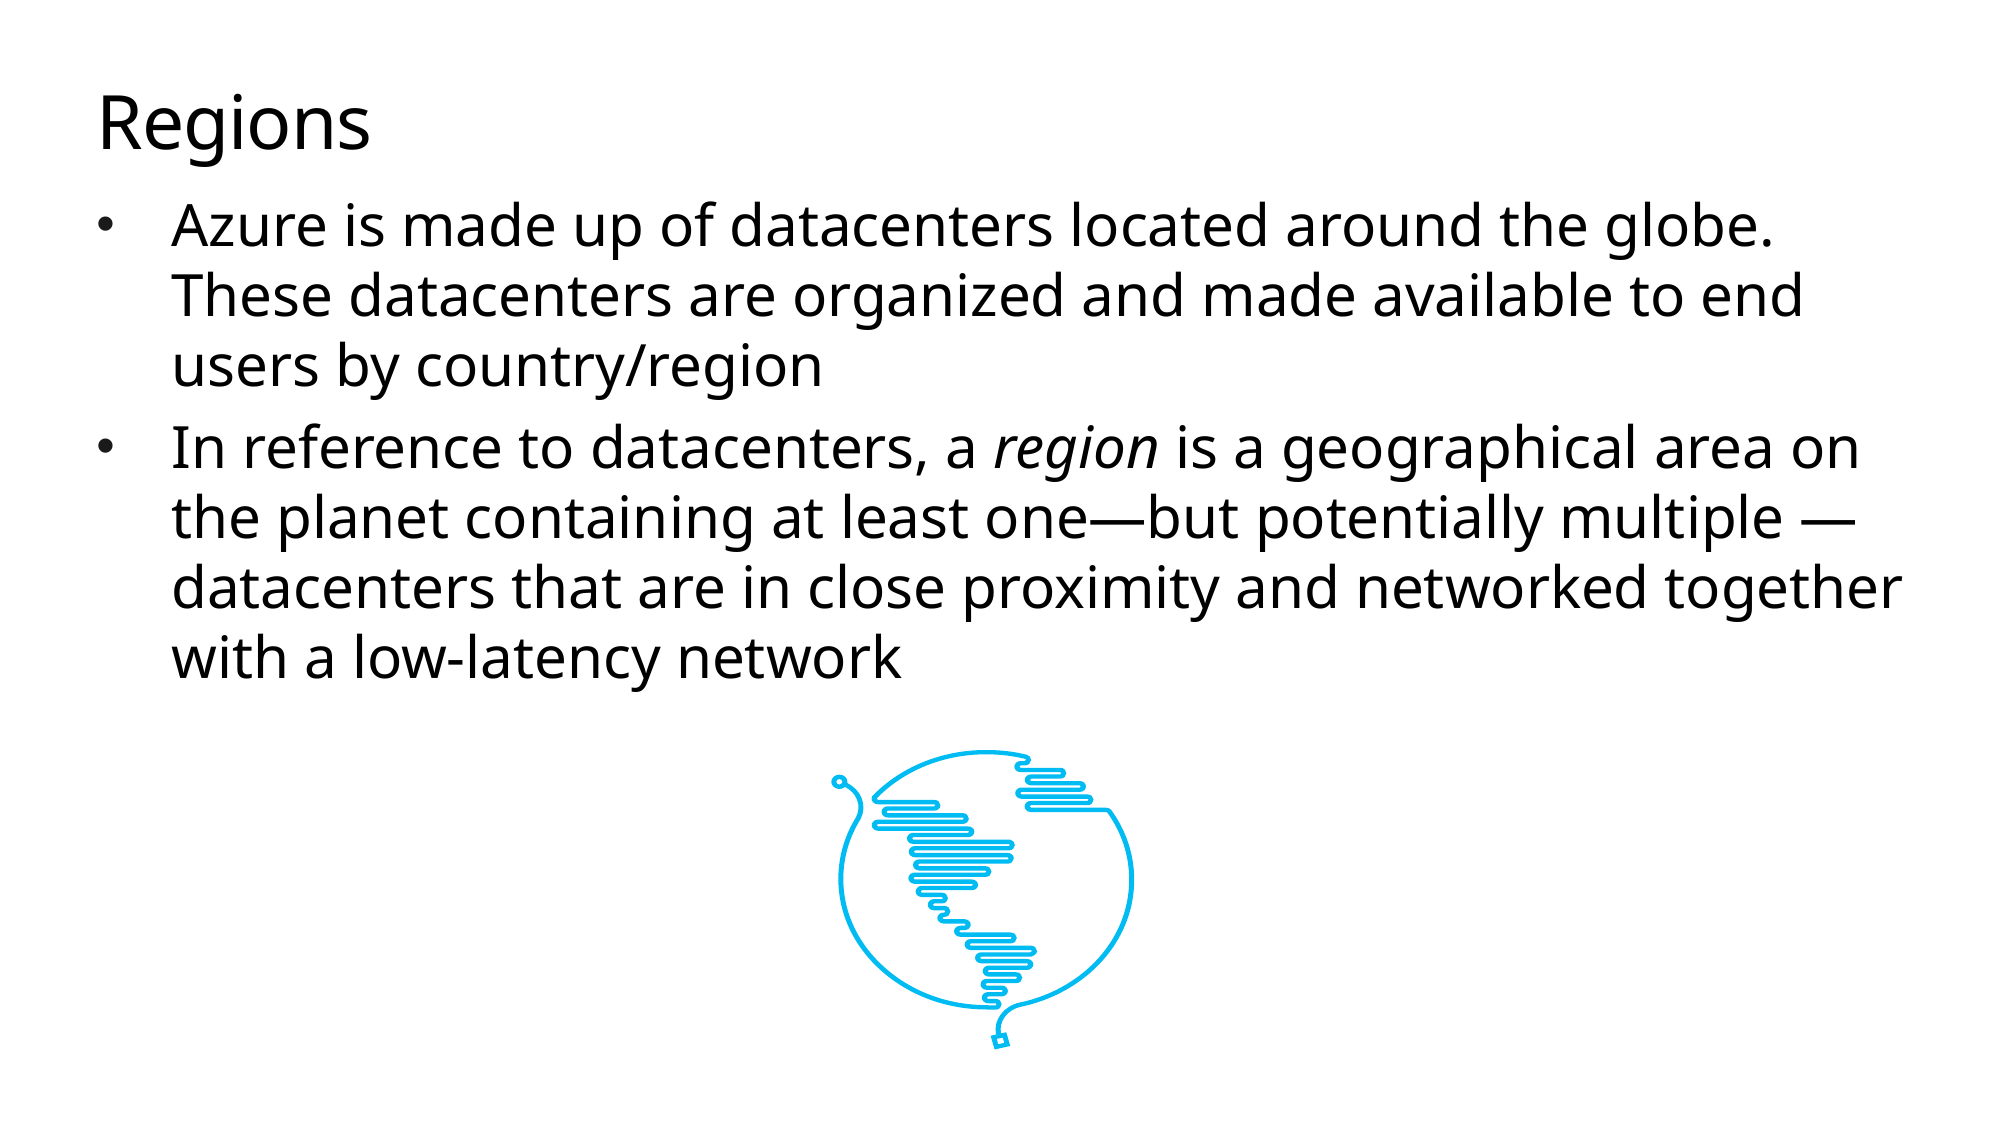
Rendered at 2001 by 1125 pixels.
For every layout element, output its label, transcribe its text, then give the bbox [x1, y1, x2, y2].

title Regions [96, 75, 1904, 166]
list Azure is made up of datacenters located around the globe. These datacenters are organized and made available to end users by country/region In reference to datacenters, a region is a geographical area on the planet containing at least one—but potentially multiple —datacenters that are in close proximity and networked together with a low-latency network [96, 188, 1904, 698]
text_box [831, 750, 1135, 1050]
